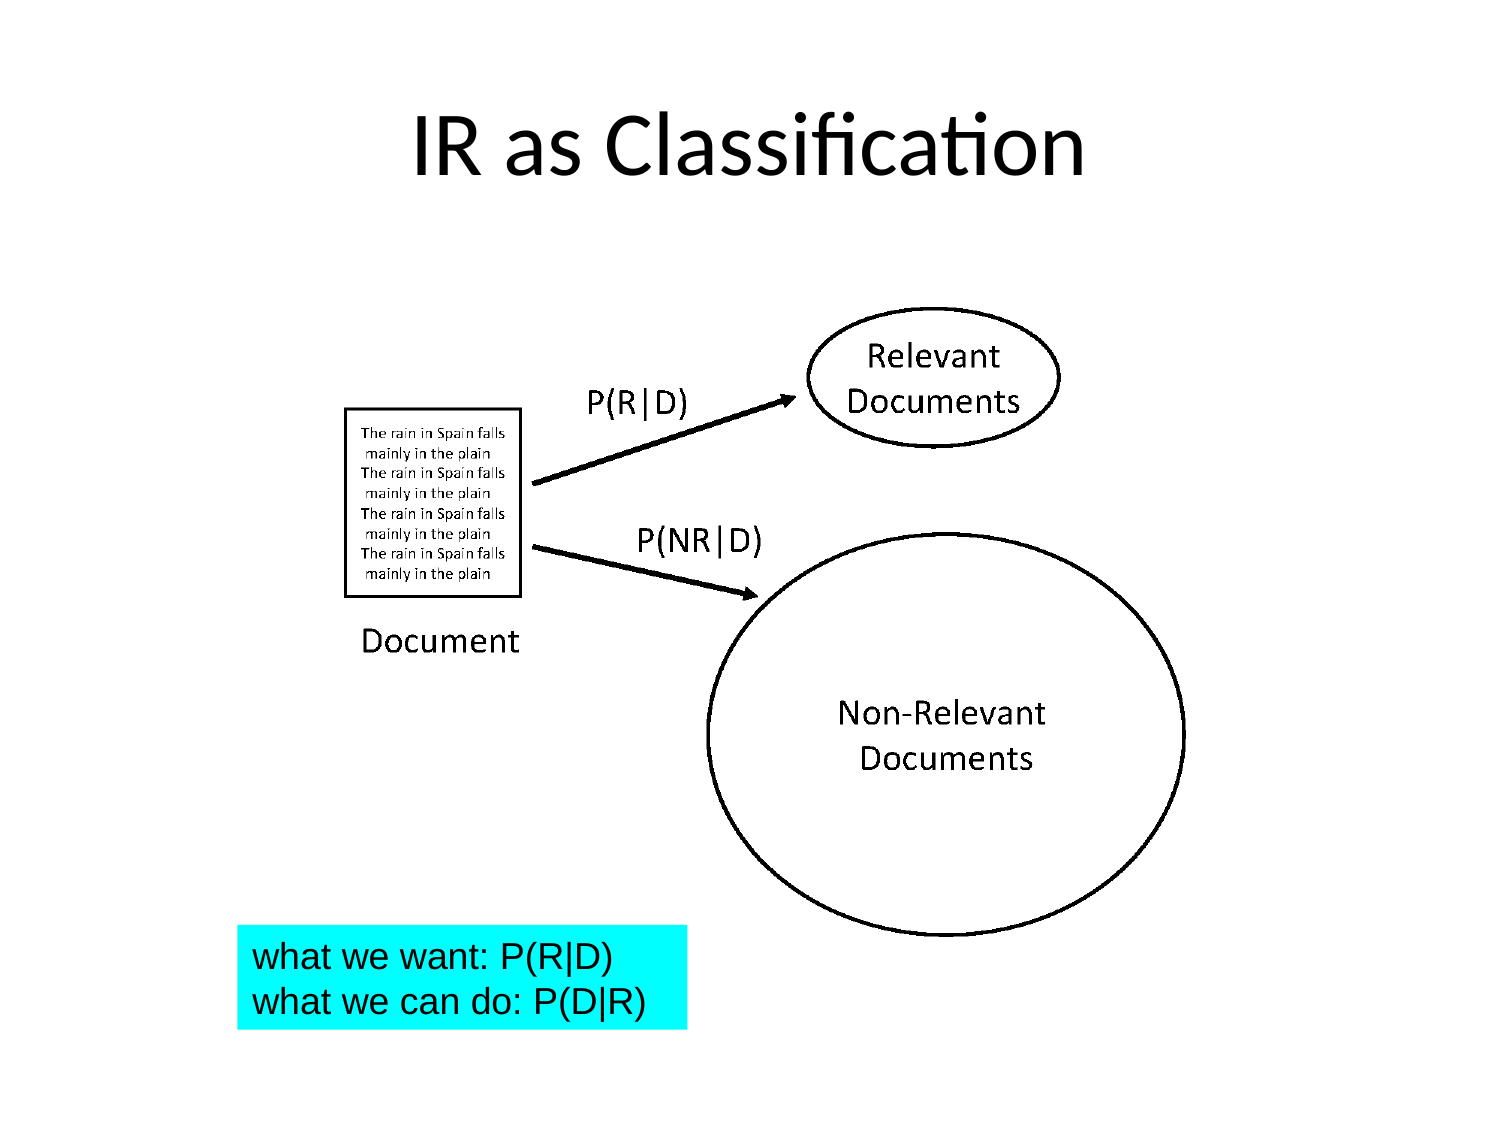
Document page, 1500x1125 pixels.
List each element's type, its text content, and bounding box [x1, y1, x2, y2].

picture [312, 274, 1213, 964]
text_box what we want: P(R|D) what we can do: P(D|R) [237, 924, 688, 1030]
title IR as Classification [74, 44, 1426, 233]
